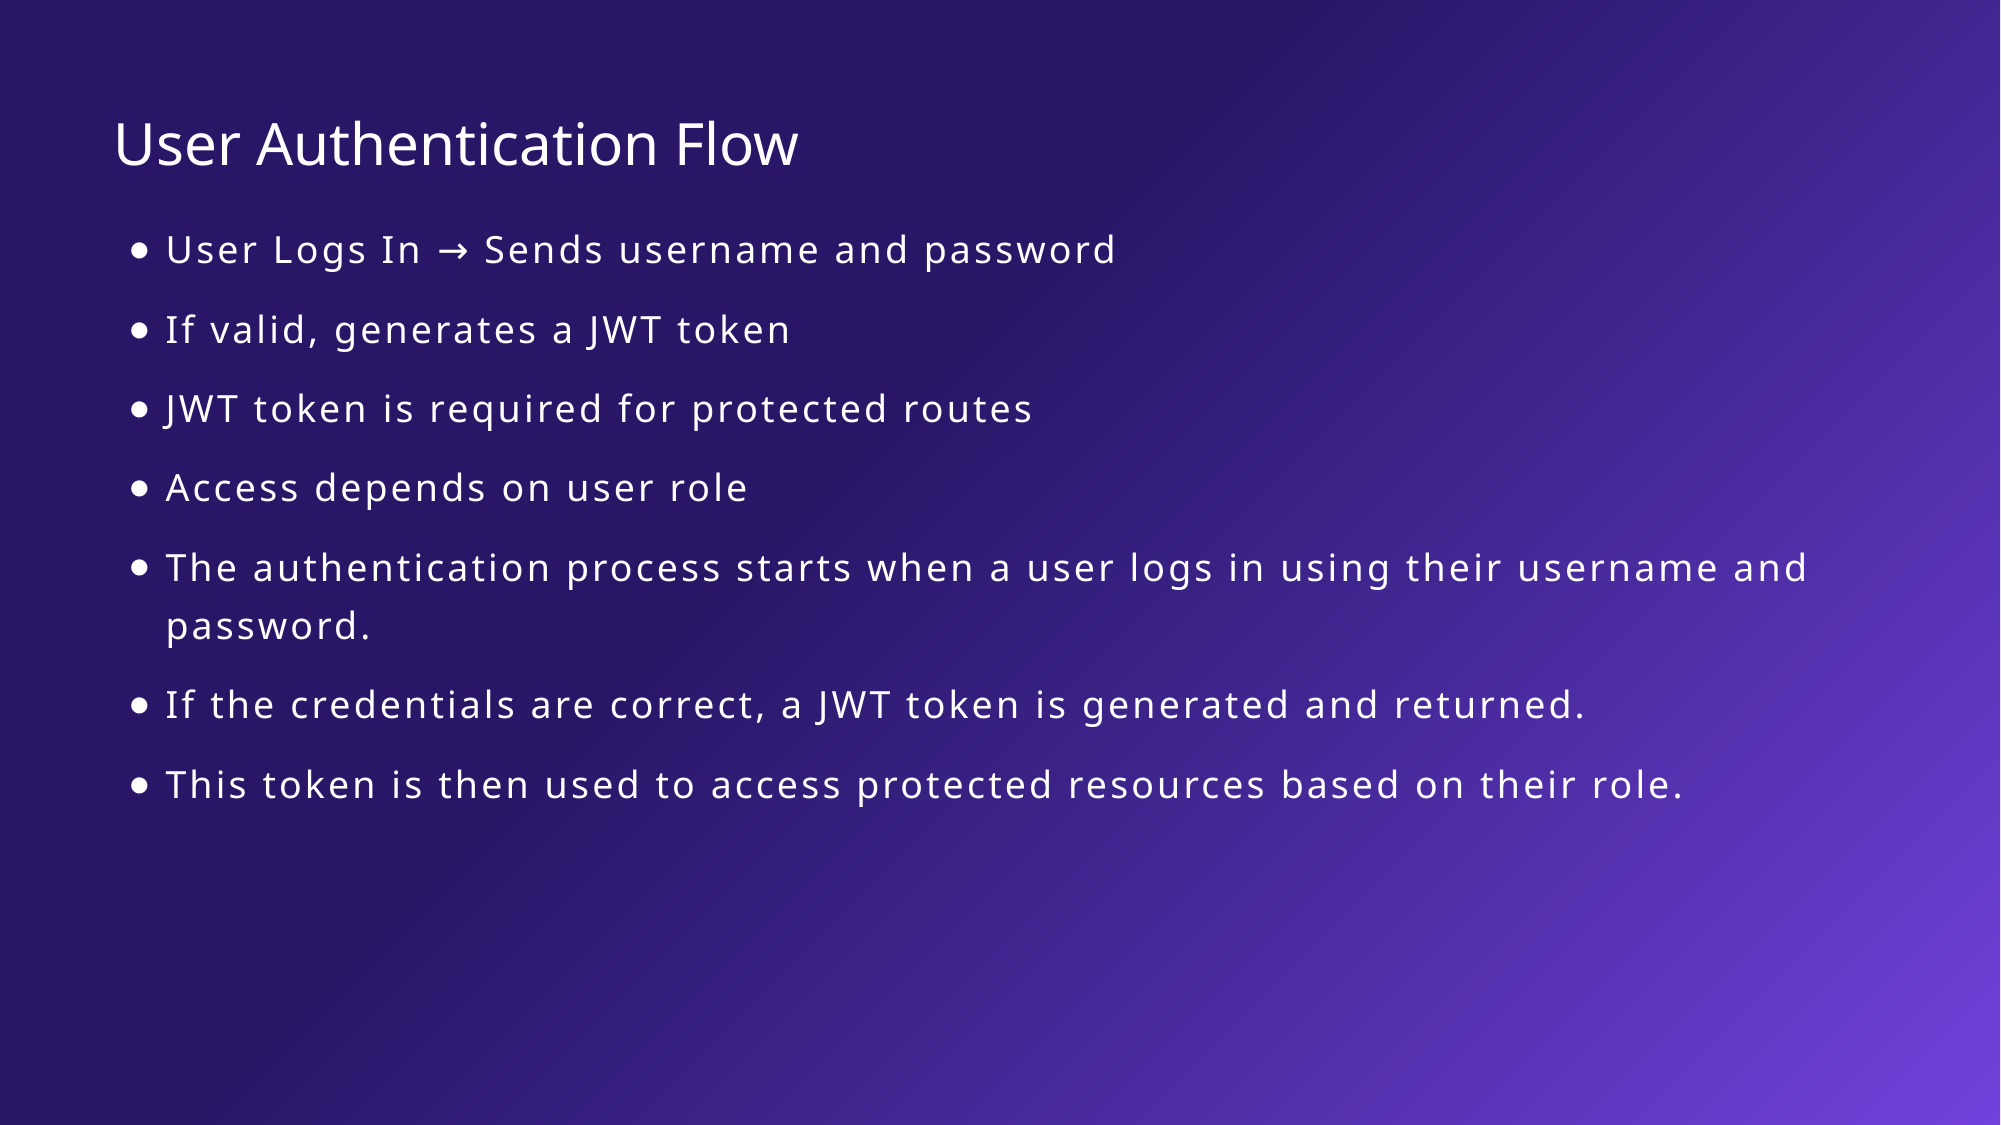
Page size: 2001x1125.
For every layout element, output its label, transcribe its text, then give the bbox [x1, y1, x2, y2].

list User Logs In → Sends username and password If valid, generates a JWT token JWT token is required for protected routes Access depends on user role The authentication process starts when a user logs in using their username and password. If the credentials are correct, a JWT token is generated and returned. This token is then used to access protected resources based on their role. [113, 205, 1927, 1026]
title User Authentication Flow [113, 59, 1886, 178]
